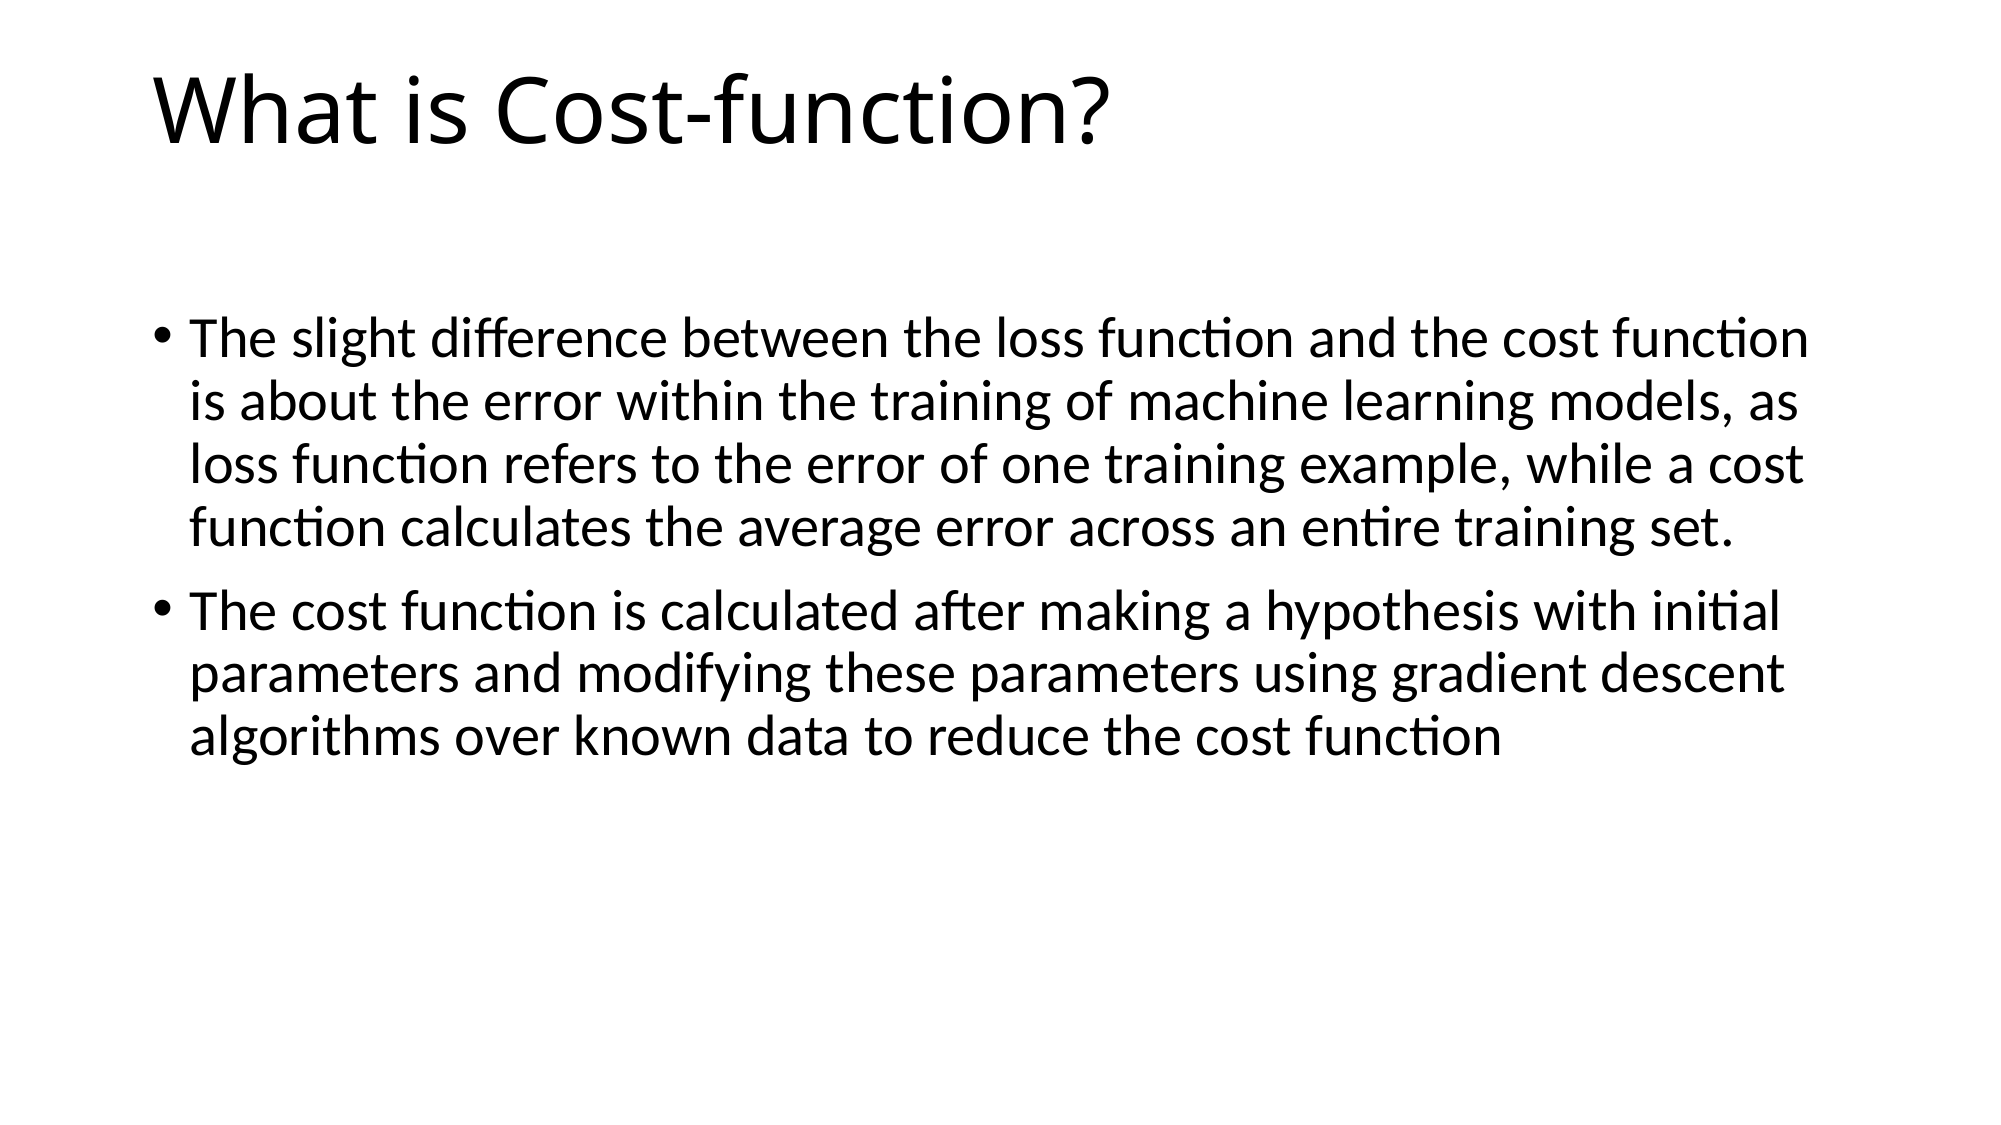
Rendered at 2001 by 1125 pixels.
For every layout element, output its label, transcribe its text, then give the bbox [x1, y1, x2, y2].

list The slight difference between the loss function and the cost function is about the error within the training of machine learning models, as loss function refers to the error of one training example, while a cost function calculates the average error across an entire training set. The cost function is calculated after making a hypothesis with initial parameters and modifying these parameters using gradient descent algorithms over known data to reduce the cost function [137, 299, 1863, 1014]
title What is Cost-function? [137, 59, 1863, 278]
